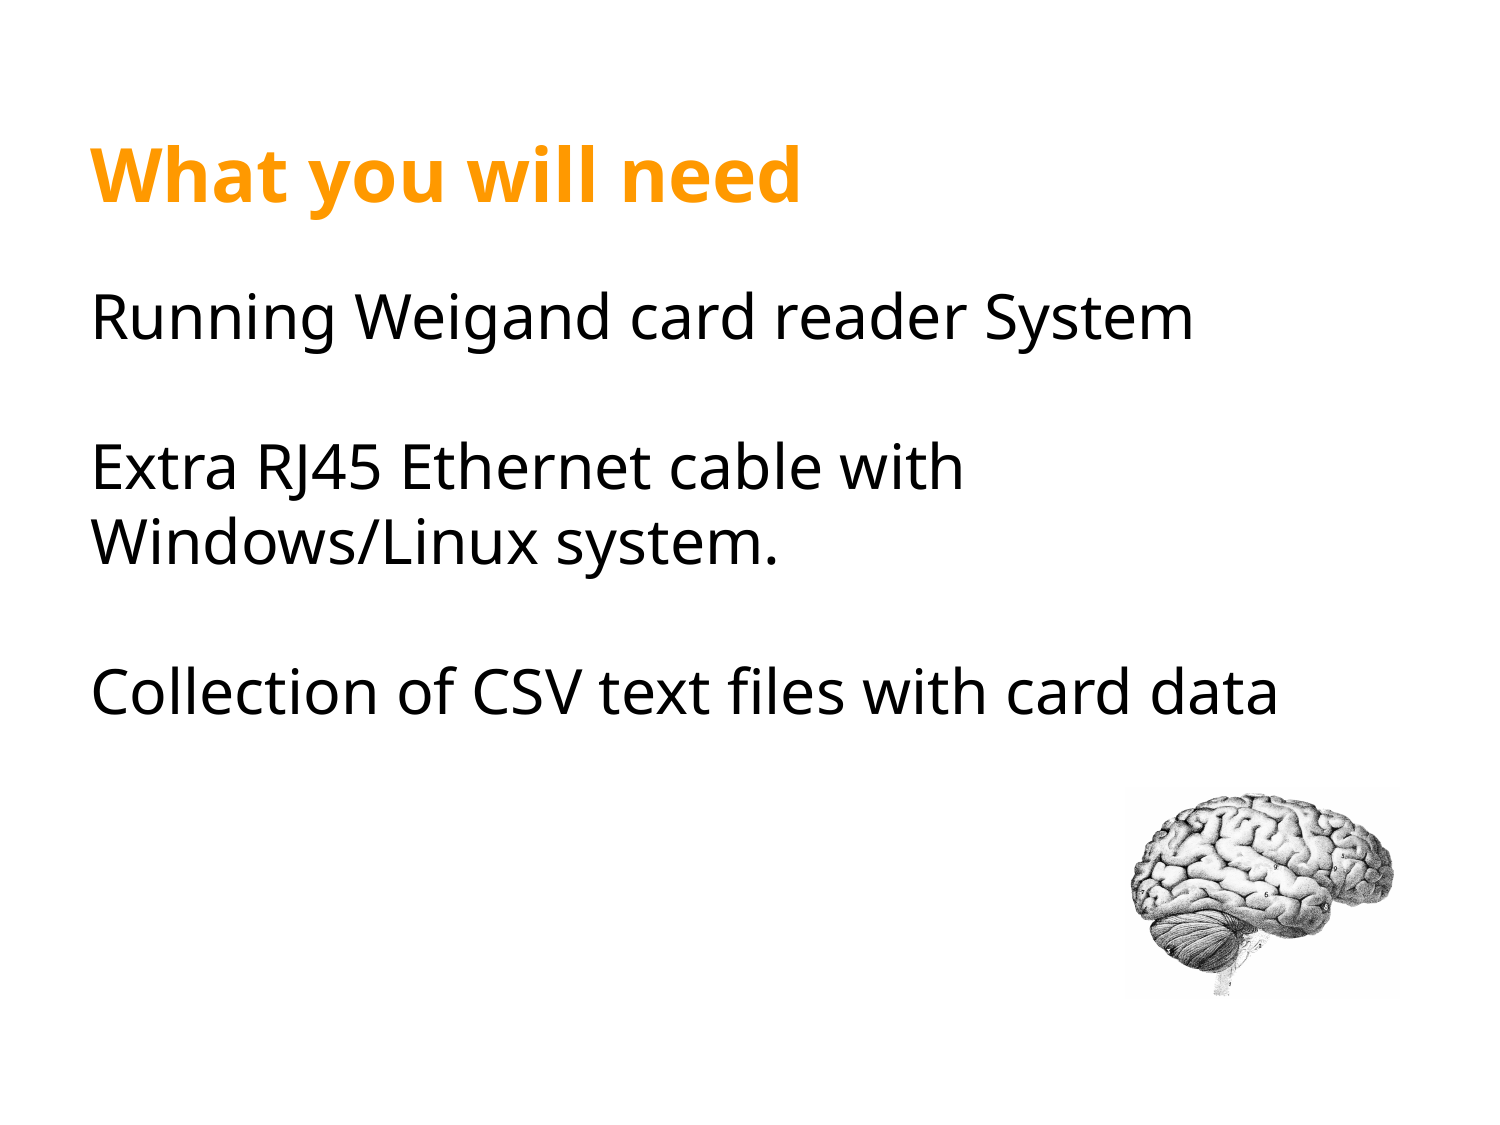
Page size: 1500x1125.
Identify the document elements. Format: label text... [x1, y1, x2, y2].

title What you will need [75, 45, 1425, 233]
picture [1124, 787, 1401, 999]
list Running Weigand card reader System Extra RJ45 Ethernet cable with Windows/Linux system. Collection of CSV text files with card data [75, 262, 1425, 1078]
